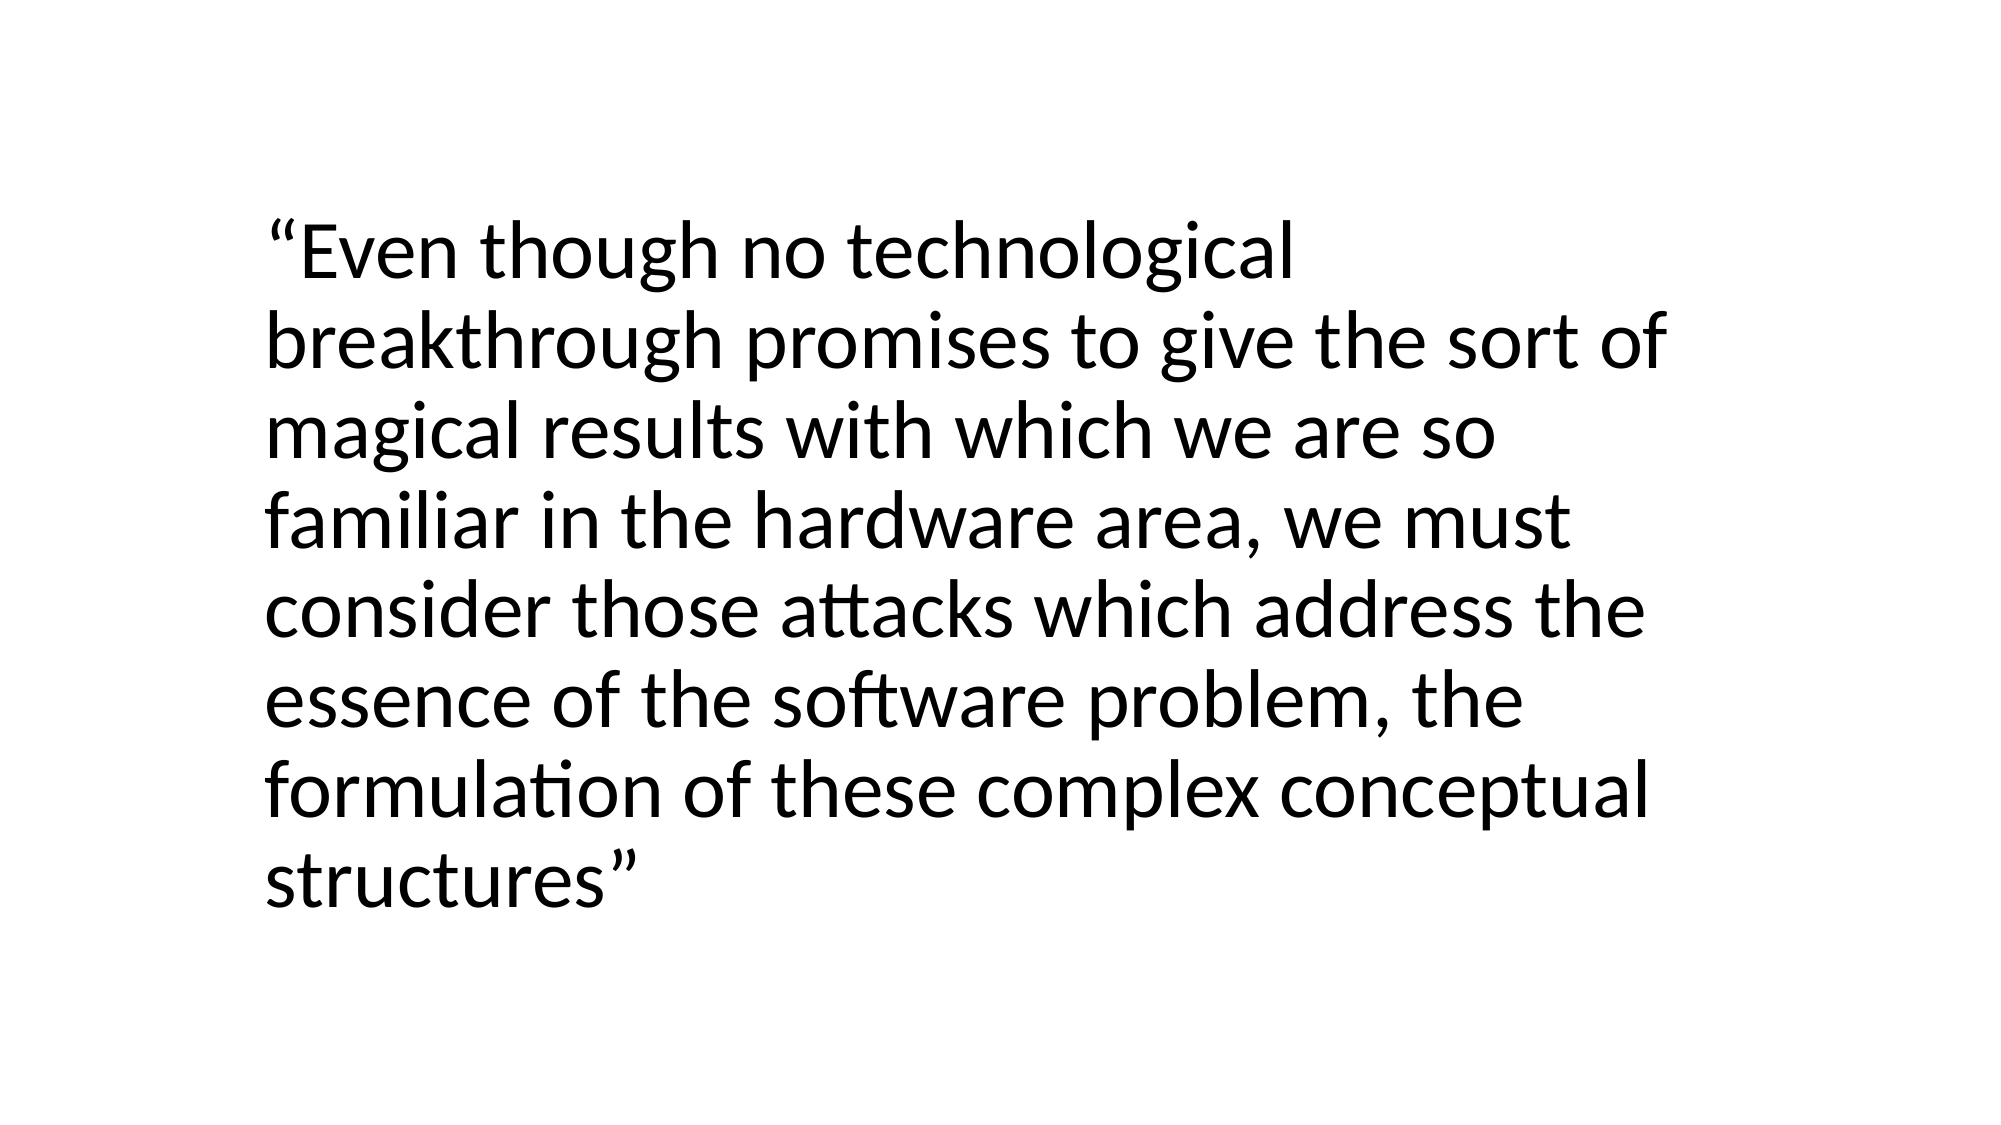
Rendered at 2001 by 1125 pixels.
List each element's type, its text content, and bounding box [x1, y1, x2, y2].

list “Even though no technological breakthrough promises to give the sort of magical results with which we are so familiar in the hardware area, we must consider those attacks which address the essence of the software problem, the formulation of these complex conceptual structures” [249, 198, 1750, 927]
